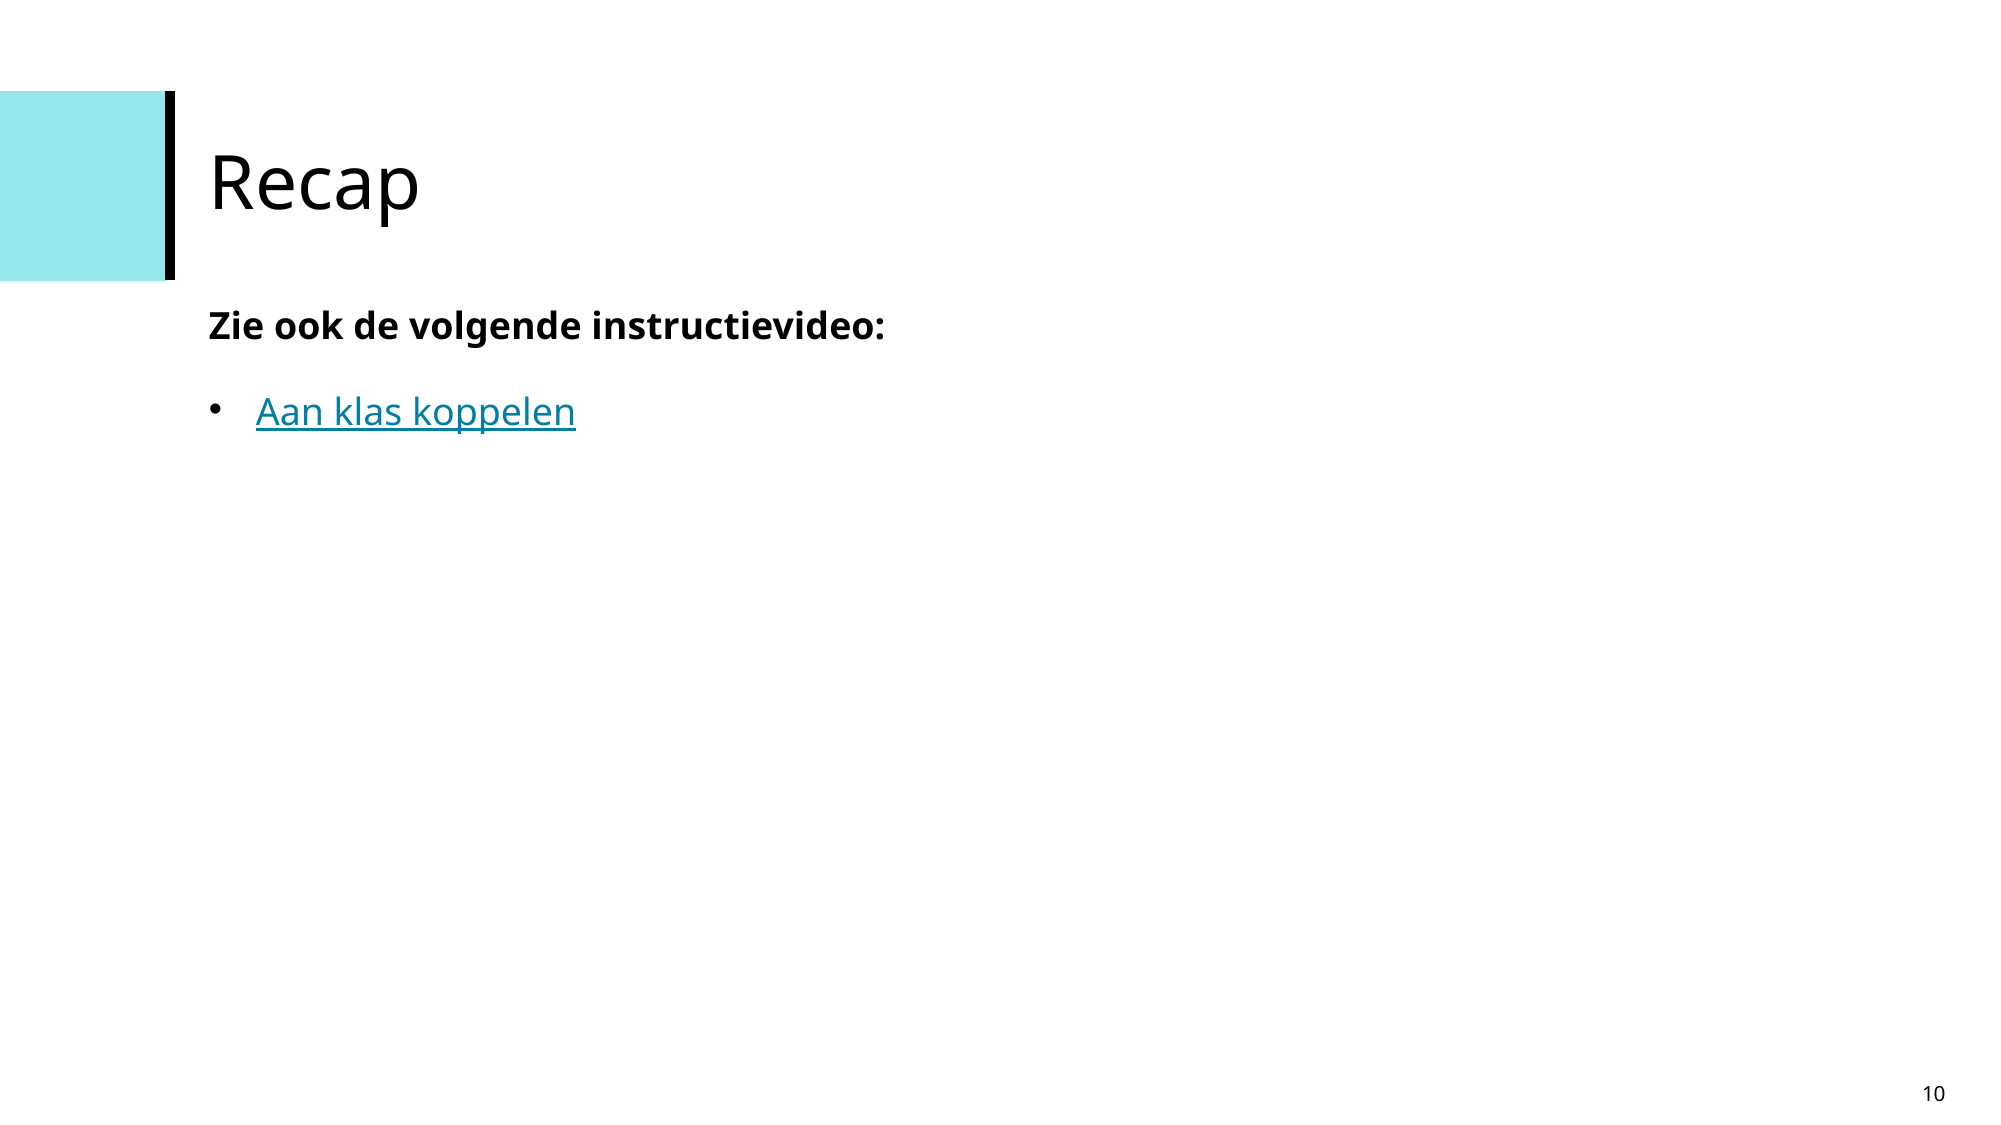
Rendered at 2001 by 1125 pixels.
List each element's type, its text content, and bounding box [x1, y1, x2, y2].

list Zie ook de volgende instructievideo: Aan klas koppelen [194, 299, 1344, 945]
slide_number 10 [1510, 1064, 1961, 1125]
title Recap [194, 93, 1830, 278]
